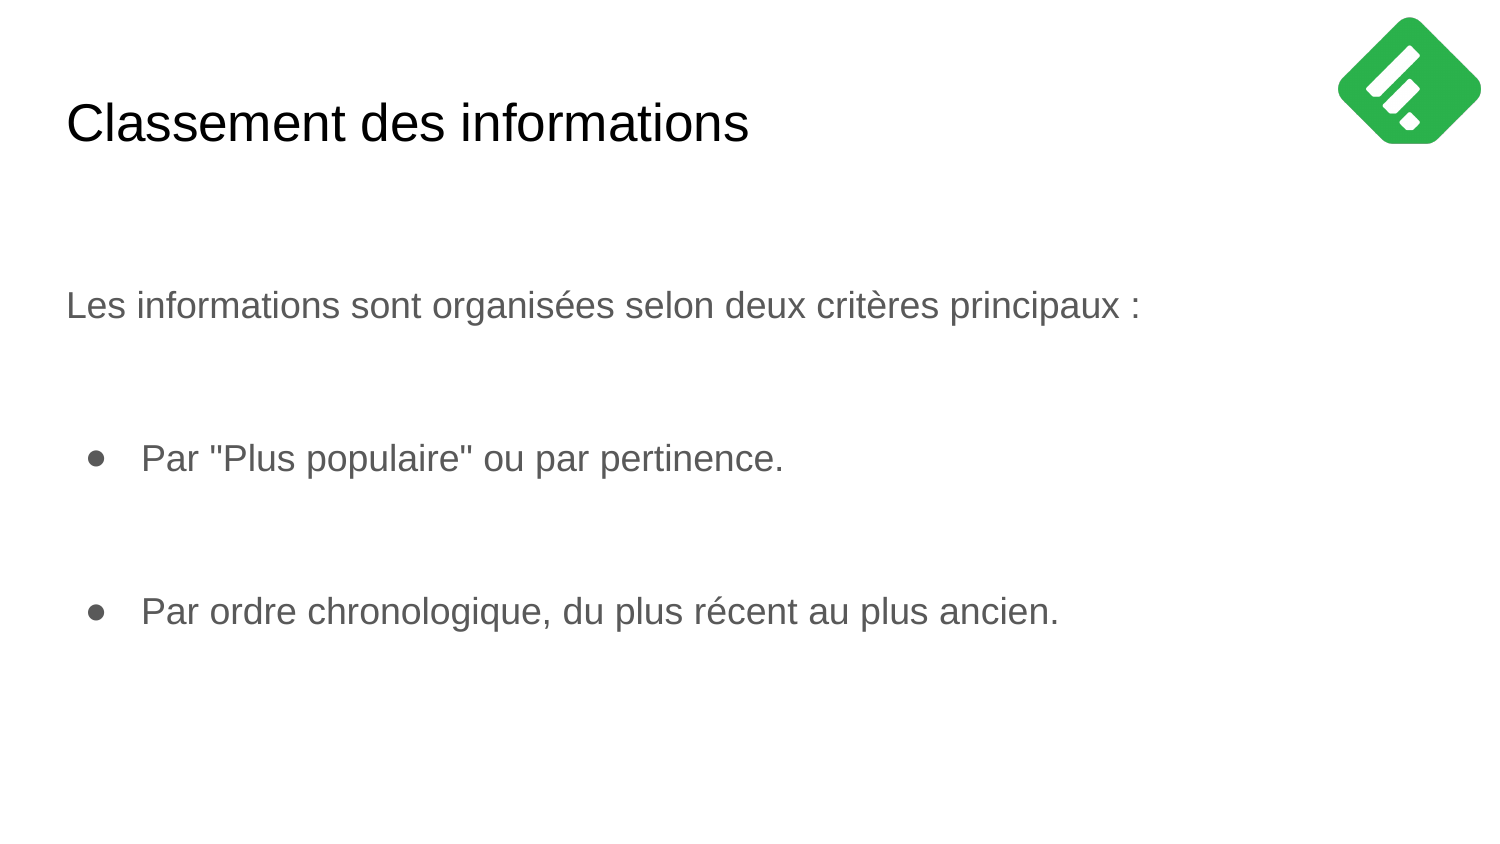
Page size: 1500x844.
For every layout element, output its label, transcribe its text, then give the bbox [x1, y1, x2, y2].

list Les informations sont organisées selon deux critères principaux : Par "Plus populaire" ou par pertinence. Par ordre chronologique, du plus récent au plus ancien. [51, 189, 1449, 750]
title Classement des informations [51, 72, 1449, 167]
picture [1338, 9, 1481, 152]
